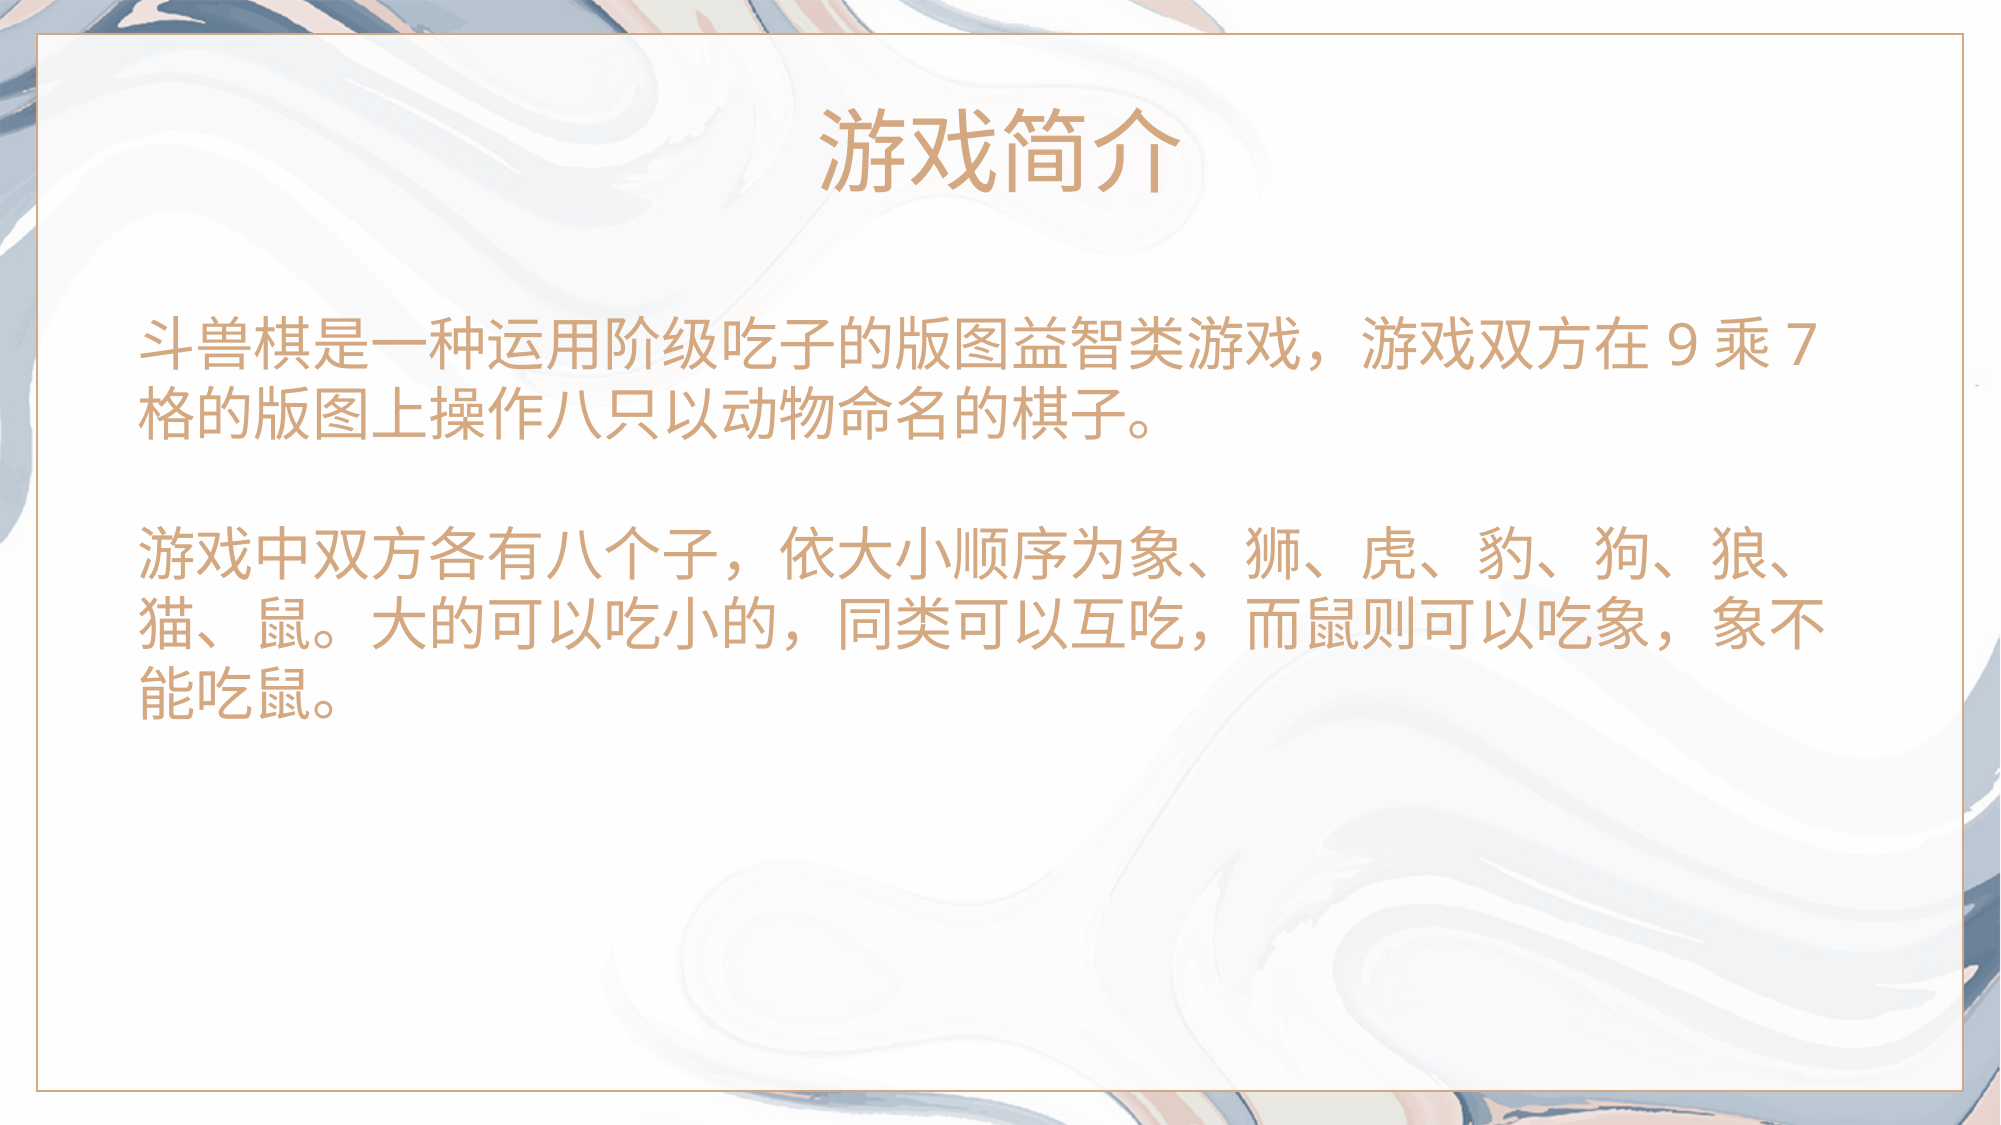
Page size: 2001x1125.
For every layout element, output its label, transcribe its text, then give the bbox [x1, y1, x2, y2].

text_box 游戏简介 [742, 96, 1257, 202]
text_box 斗兽棋是一种运用阶级吃子的版图益智类游戏，游戏双方在9乘7格的版图上操作八只以动物命名的棋子。 游戏中双方各有八个子，依大小顺序为象、狮、虎、豹、狗、狼、猫、鼠。大的可以吃小的，同类可以互吃，而鼠则可以吃象，象不能吃鼠。 [122, 252, 1900, 783]
picture [0, 0, 2001, 1125]
